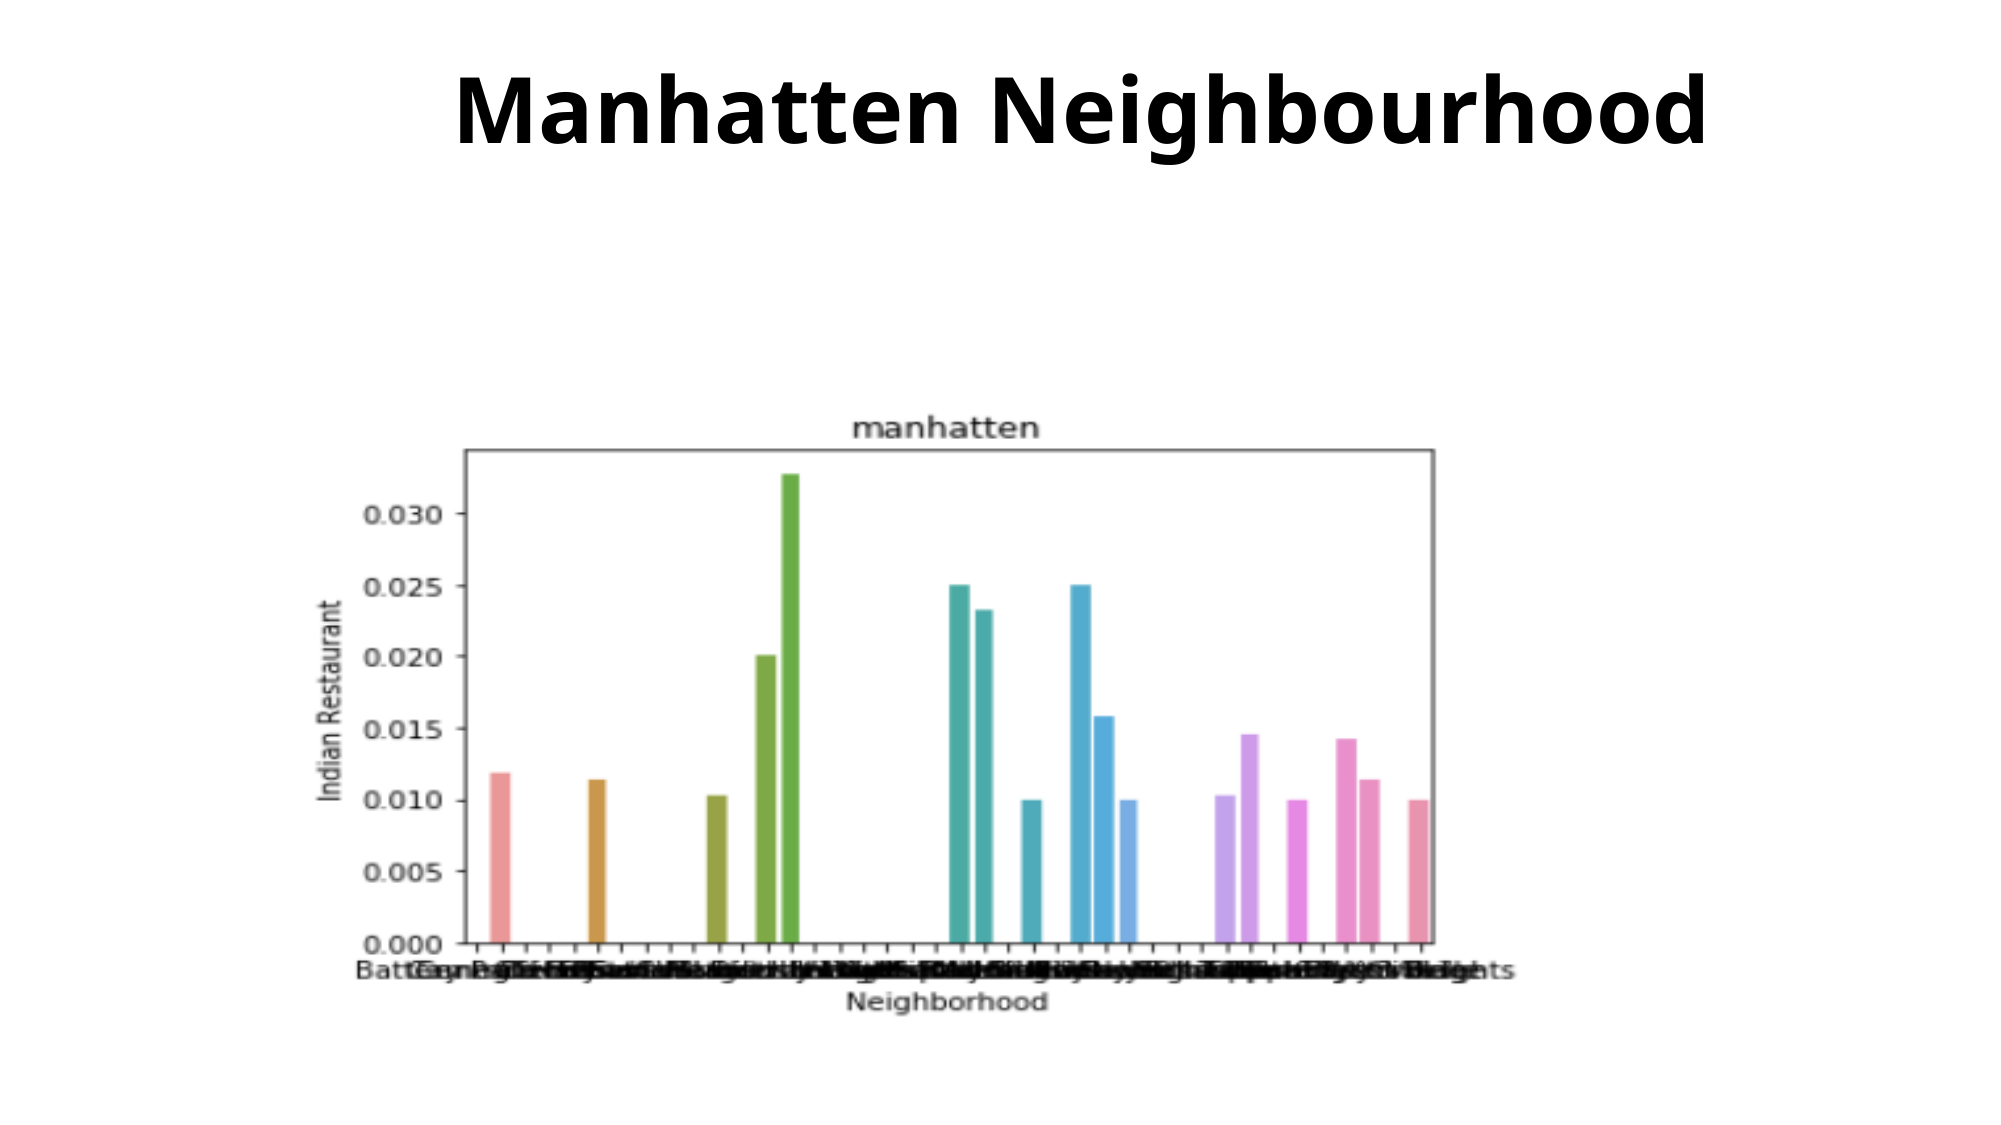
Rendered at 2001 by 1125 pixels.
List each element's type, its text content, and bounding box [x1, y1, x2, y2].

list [261, 404, 1760, 1066]
title Manhatten Neighbourhood [137, 59, 1863, 278]
